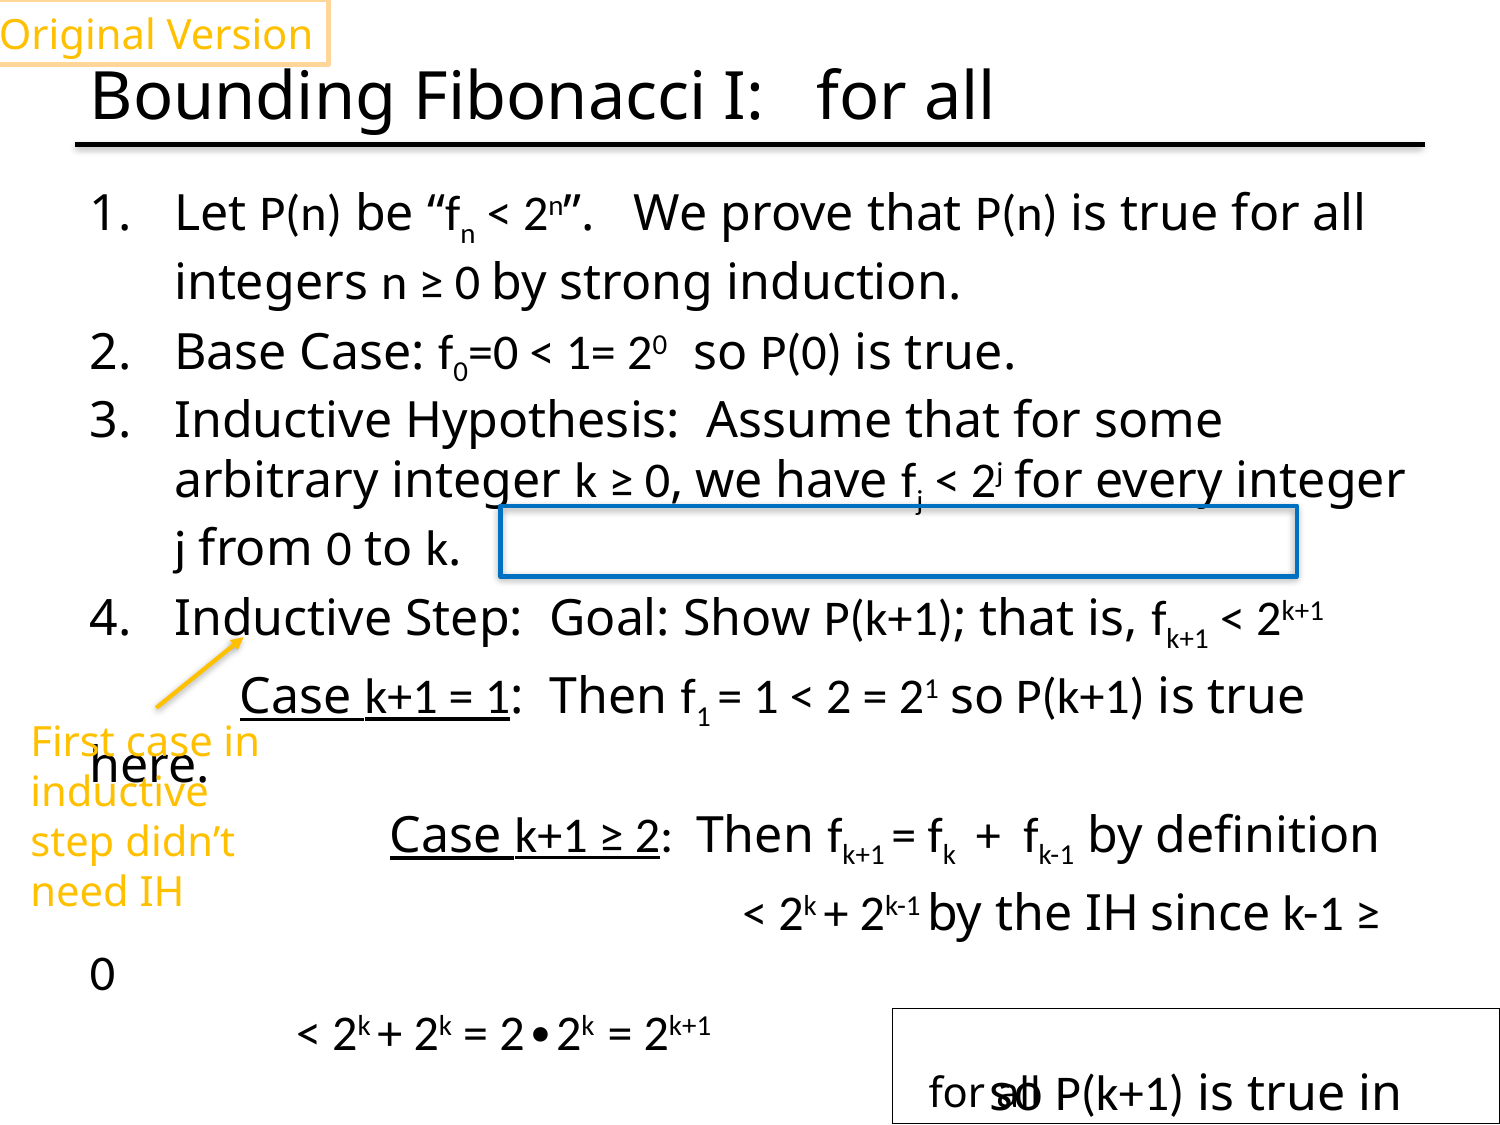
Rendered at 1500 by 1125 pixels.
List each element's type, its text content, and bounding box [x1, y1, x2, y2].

text_box [498, 504, 1299, 579]
list Let P(n) be “fn < 2n”. We prove that P(n) is true for all integers n ≥ 0 by strong induction. Base Case: f0=0 < 1= 20 so P(0) is true. Inductive Hypothesis: Assume that for some arbitrary integer k ≥ 0, we have fj < 2j for every integer j from 0 to k. Inductive Step: Goal: Show P(k+1); that is, fk+1 < 2k+1 Case k+1 = 1: Then f1 = 1 < 2 = 21 so P(k+1) is true here. Case k+1 ≥ 2: Then fk+1 = fk + fk-1 by definition < 2k + 2k-1 by the IH since k-1 ≥ 0 < 2k + 2k = 2∙2k = 2k+1 so P(k+1) is true in this case. These are the only cases so P(k+1) follows. Therefore by strong induction, fn < 2n for all integers n ≥ 0. [75, 173, 1425, 1048]
text_box First case in inductive step didn’t need IH [15, 707, 297, 923]
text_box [155, 636, 244, 709]
text_box Original Version [0, 0, 329, 65]
